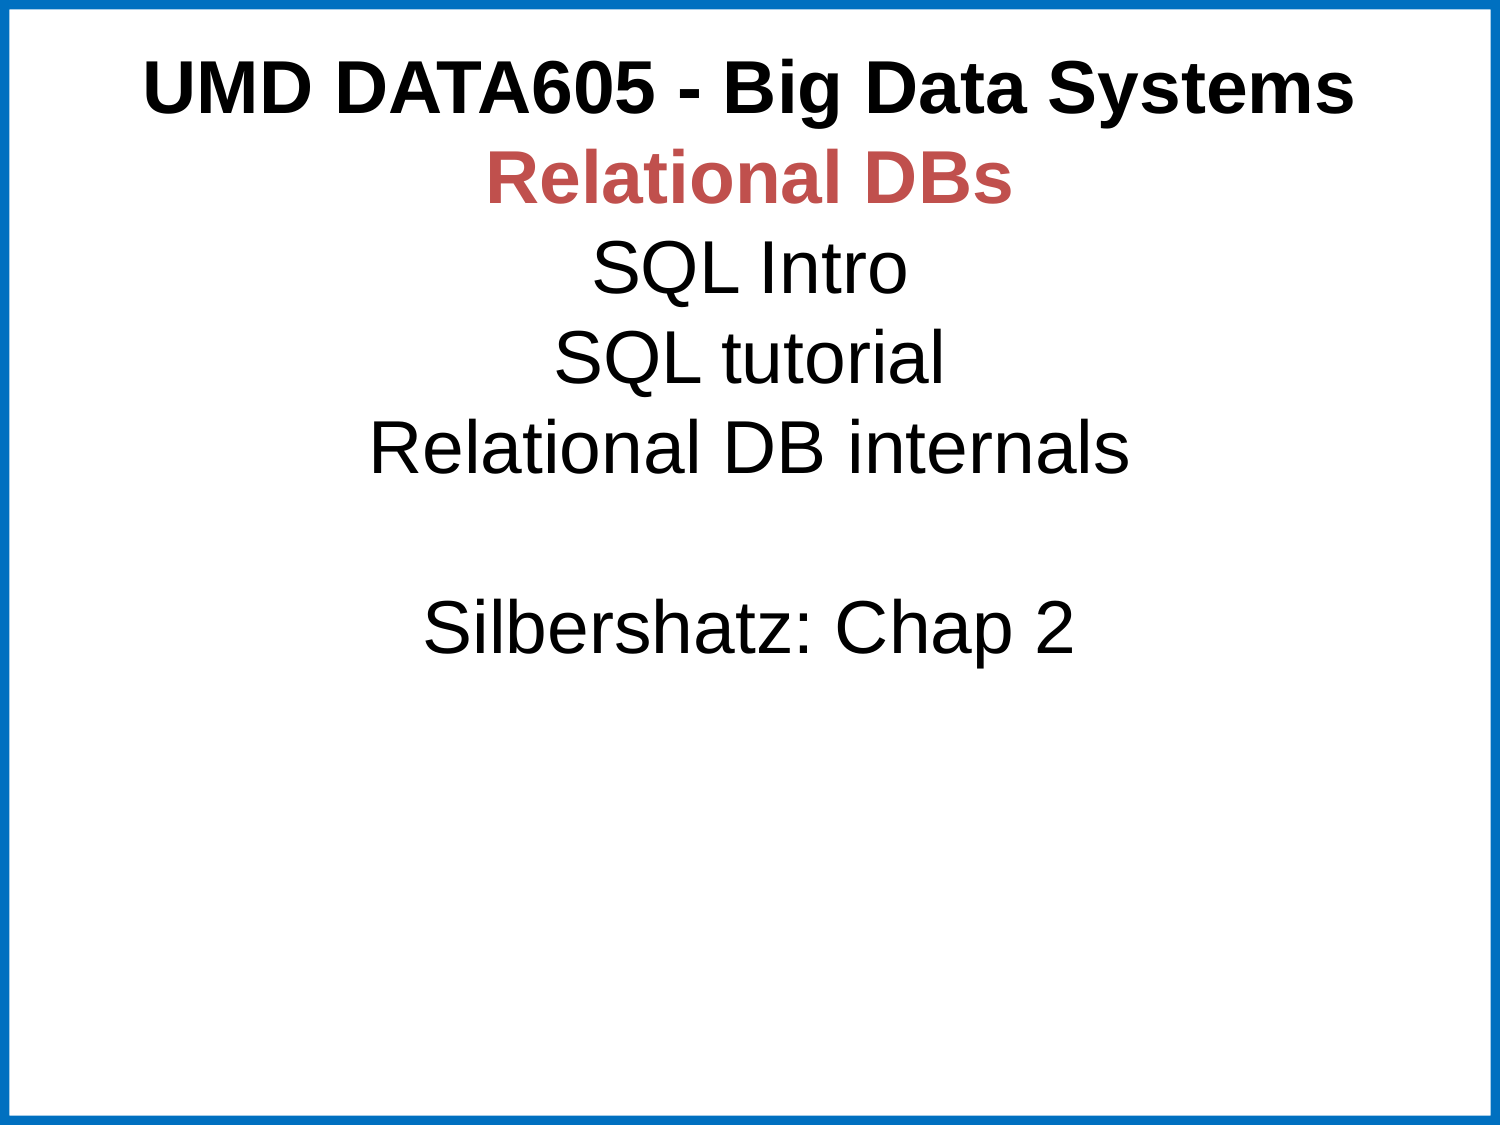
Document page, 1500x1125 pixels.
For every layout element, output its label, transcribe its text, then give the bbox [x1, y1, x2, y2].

title UMD DATA605 - Big Data Systems Relational DBs SQL Intro SQL tutorial Relational DB internals Silbershatz: Chap 2 [24, 25, 1475, 766]
